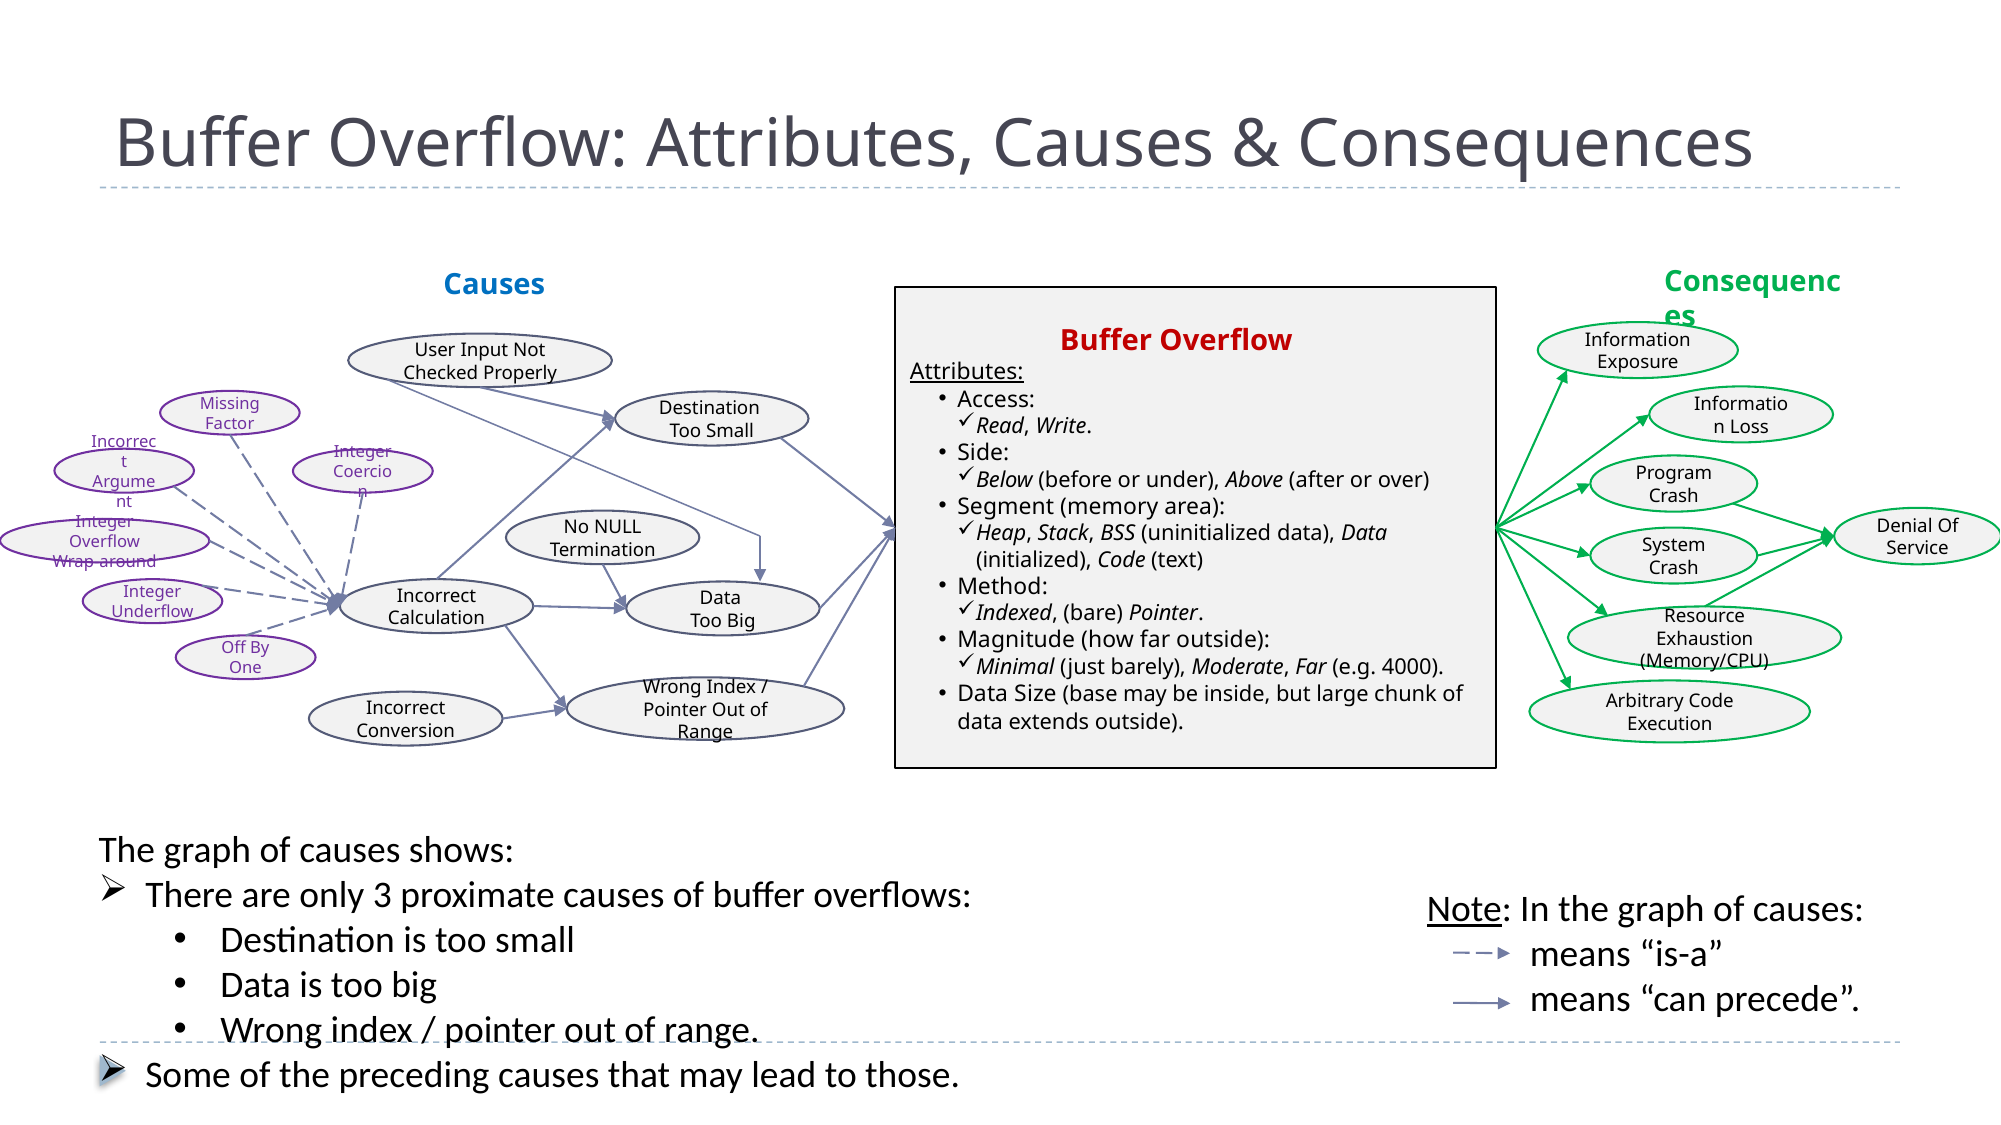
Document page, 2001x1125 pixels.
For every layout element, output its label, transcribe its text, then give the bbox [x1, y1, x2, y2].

title Buffer Overflow: Attributes, Causes & Consequences [99, 24, 1900, 188]
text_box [0, 254, 2000, 769]
text_box Note: In the graph of causes: means “is-a” means “can precede”. [1412, 876, 1939, 1027]
text_box The graph of causes shows: There are only 3 proximate causes of buffer overflows: Destination is too small Data is too big Wrong index / pointer out of range. Some of the preceding causes that may lead to those. [83, 817, 1217, 1103]
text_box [386, 379, 761, 537]
